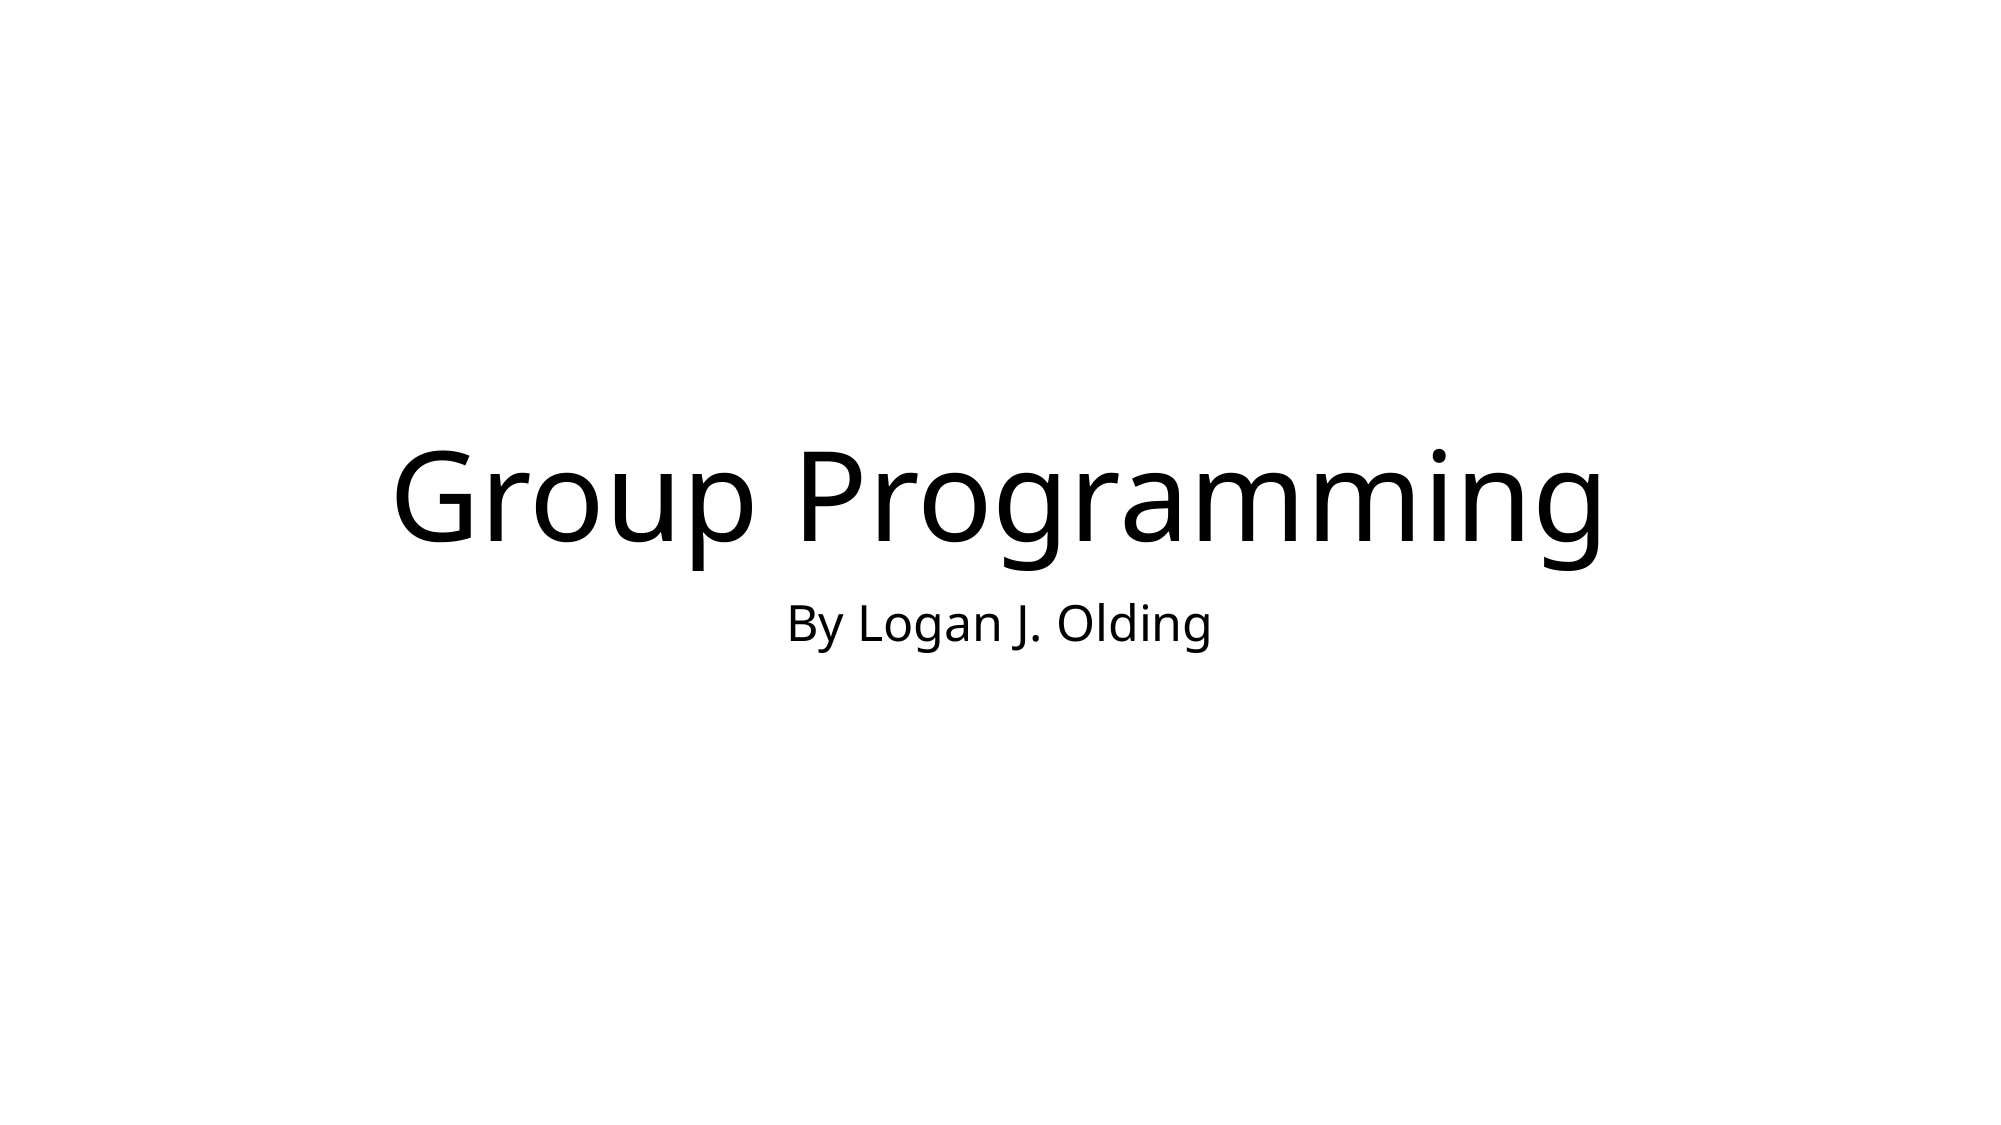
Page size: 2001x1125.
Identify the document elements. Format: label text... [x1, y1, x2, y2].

subtitle By Logan J. Olding [249, 590, 1750, 863]
title Group Programming [249, 184, 1750, 576]
